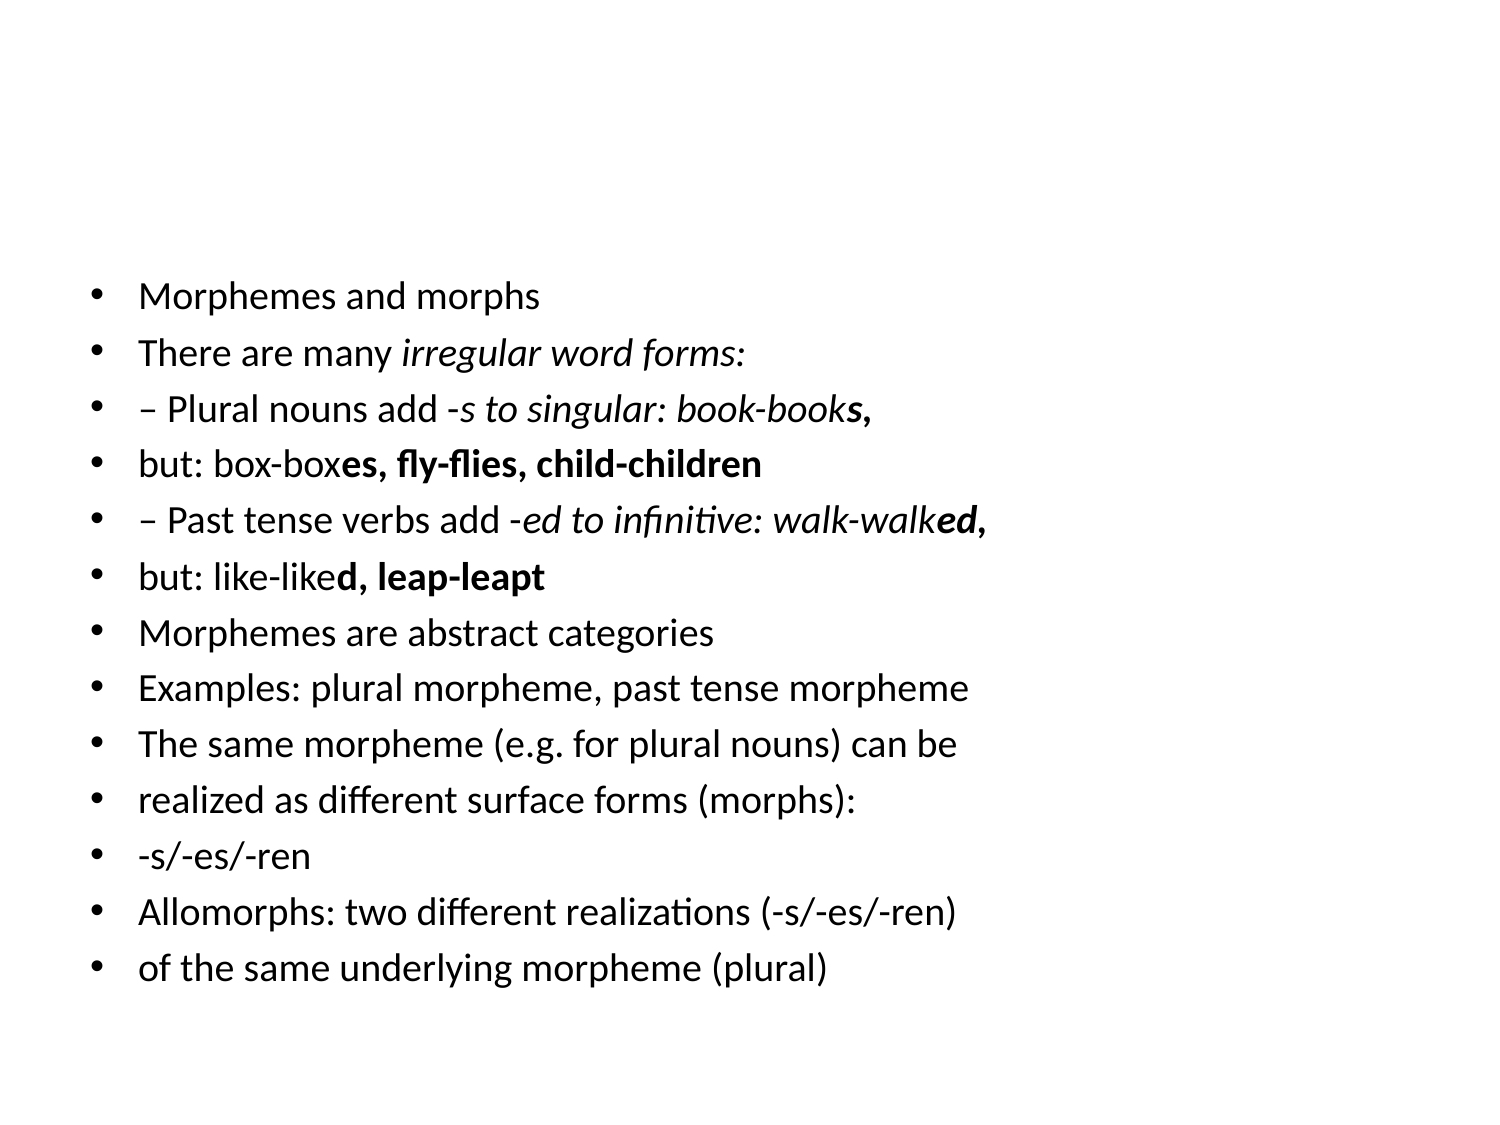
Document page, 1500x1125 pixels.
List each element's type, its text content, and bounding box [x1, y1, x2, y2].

list Morphemes and morphs There are many irregular word forms: – Plural nouns add -s to singular: book-books, but: box-boxes, fly-flies, child-children – Past tense verbs add -ed to infinitive: walk-walked, but: like-liked, leap-leapt Morphemes are abstract categories Examples: plural morpheme, past tense morpheme The same morpheme (e.g. for plural nouns) can be realized as different surface forms (morphs): -s/-es/-ren Allomorphs: two different realizations (-s/-es/-ren) of the same underlying morpheme (plural) [75, 262, 1425, 1005]
